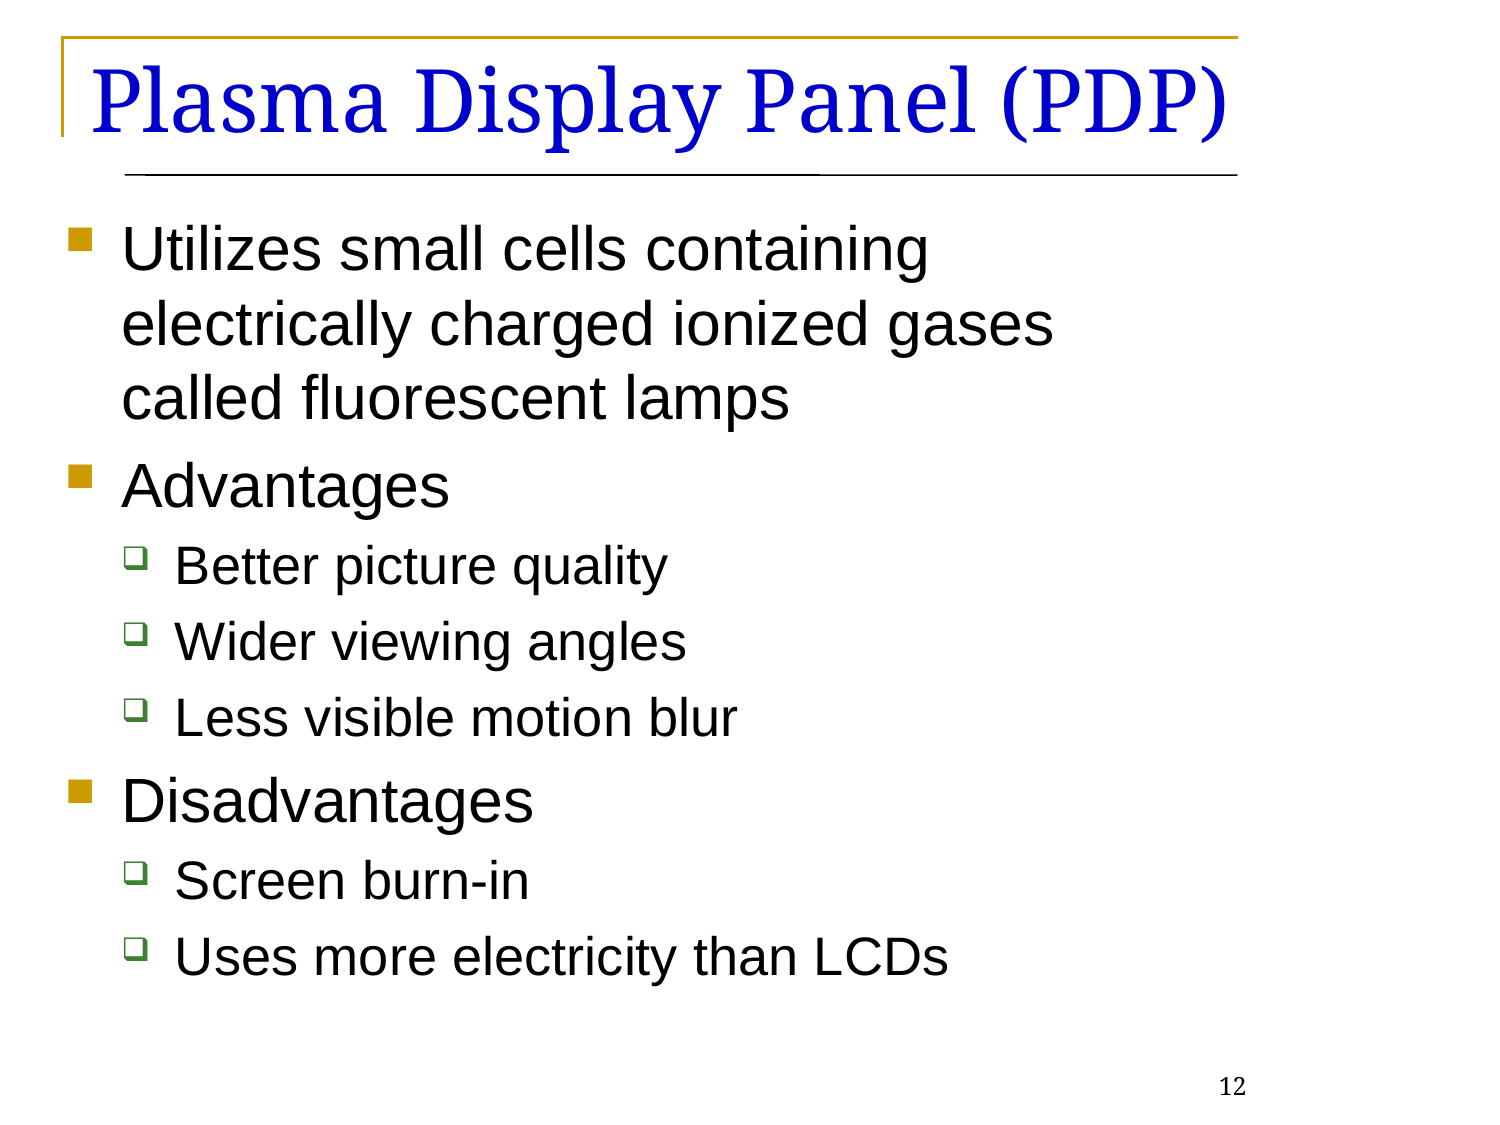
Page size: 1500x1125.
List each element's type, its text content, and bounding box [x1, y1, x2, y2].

list Utilizes small cells containing electrically charged ionized gases called fluorescent lamps Advantages Better picture quality Wider viewing angles Less visible motion blur Disadvantages Screen burn-in Uses more electricity than LCDs [49, 199, 1251, 1076]
title Plasma Display Panel (PDP) [74, 37, 1251, 188]
slide_number 12 [912, 1050, 1262, 1113]
